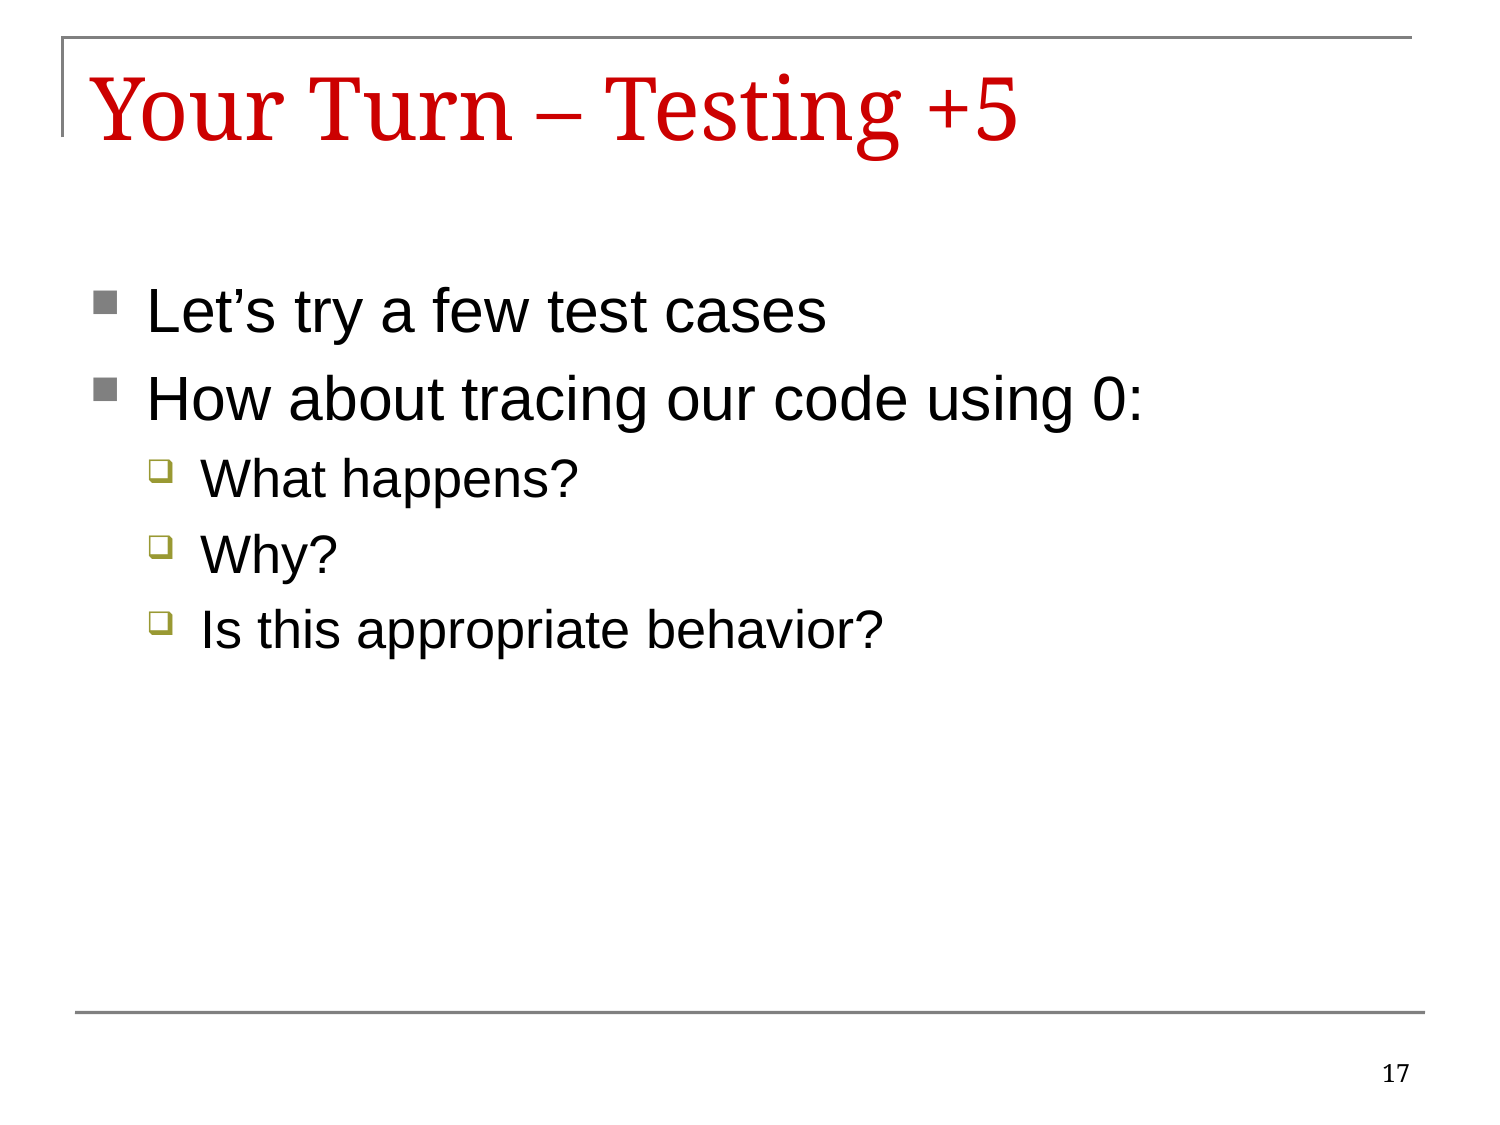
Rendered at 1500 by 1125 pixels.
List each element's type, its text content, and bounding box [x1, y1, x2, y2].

list Let’s try a few test cases How about tracing our code using 0: What happens? Why? Is this appropriate behavior? [74, 262, 1426, 1006]
slide_number 17 [1074, 1023, 1426, 1100]
title Your Turn – Testing +5 [74, 45, 1426, 233]
